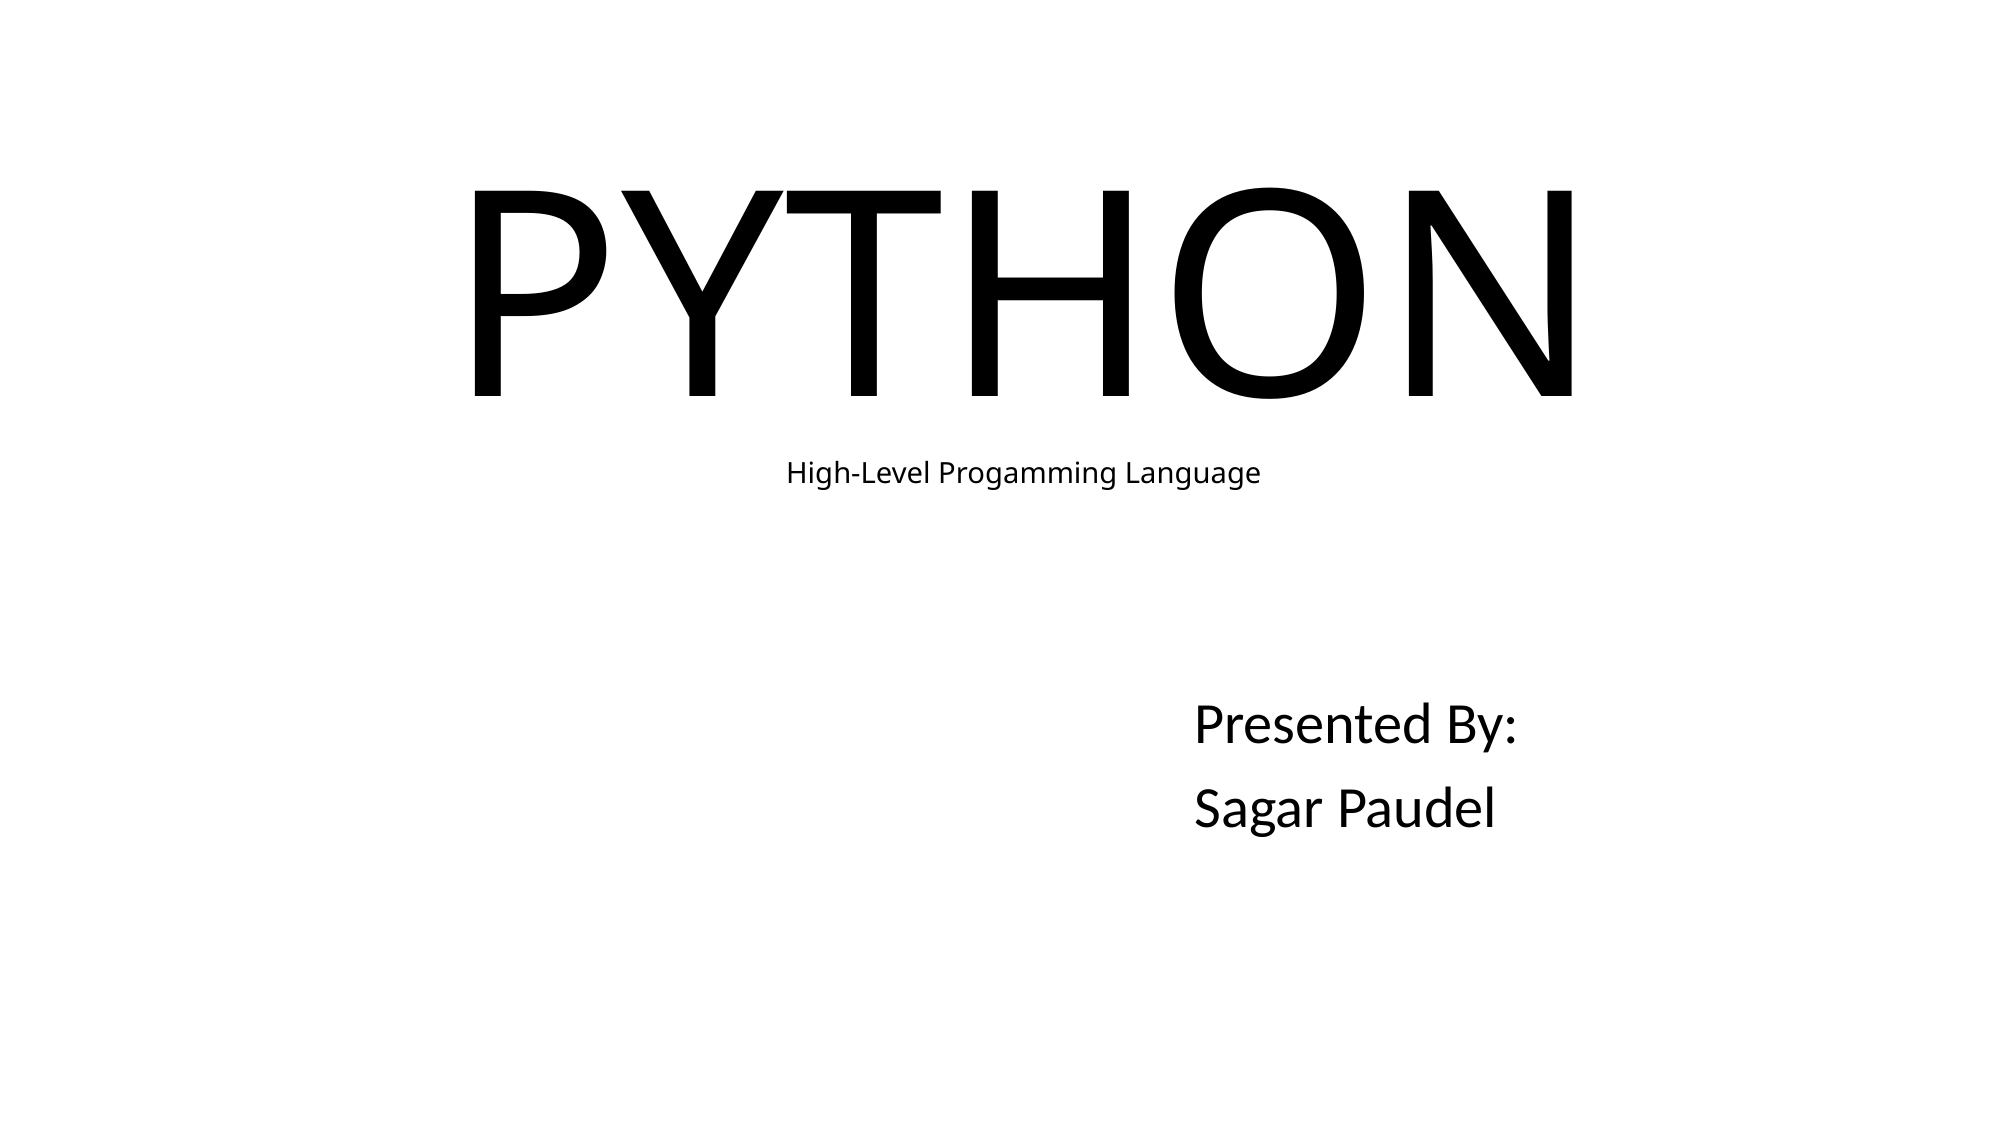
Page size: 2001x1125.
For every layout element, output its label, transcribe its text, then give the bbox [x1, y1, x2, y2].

title PYTHON High-Level Progamming Language [344, 237, 1704, 686]
list Presented By: Sagar Paudel [1179, 685, 1971, 1005]
